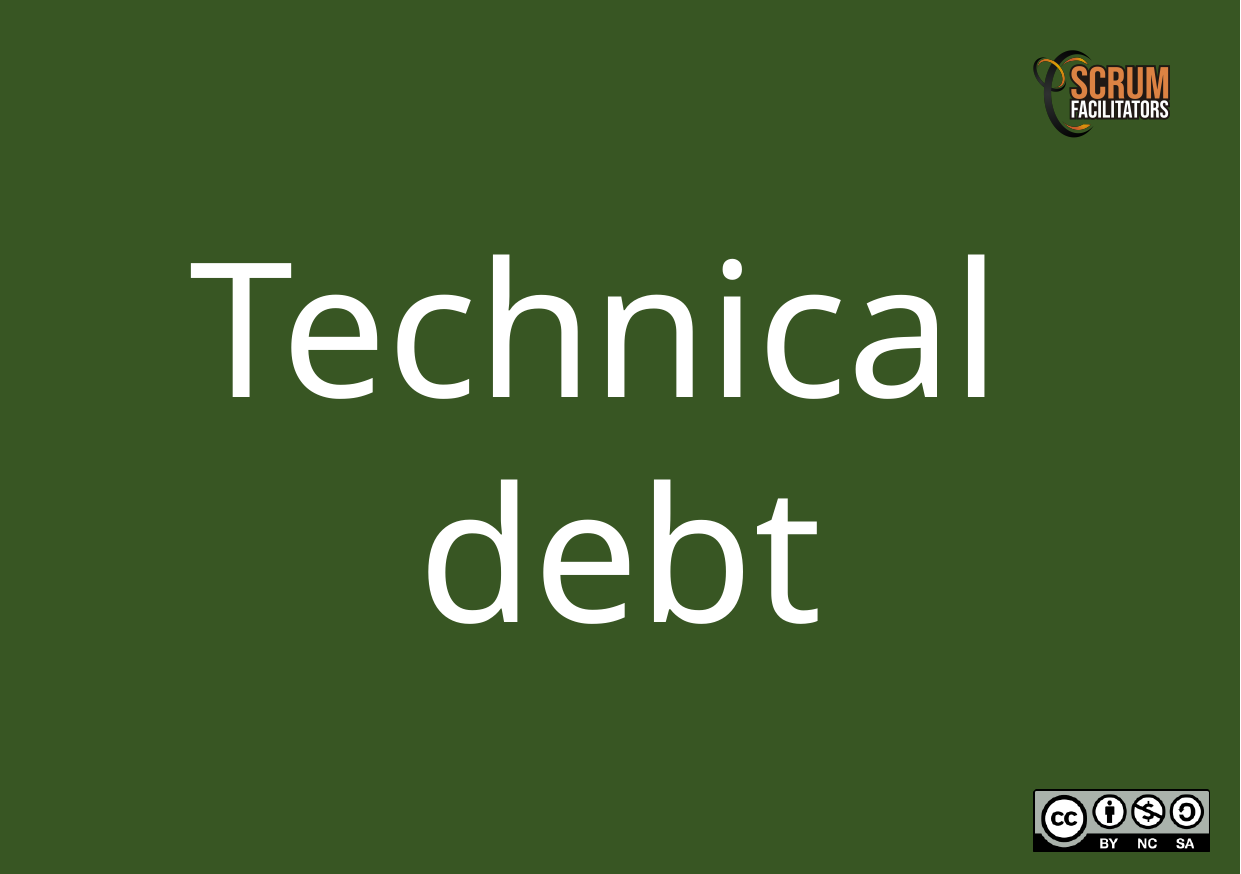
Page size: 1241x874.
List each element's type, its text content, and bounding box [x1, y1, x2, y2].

picture [1032, 49, 1172, 139]
picture [1033, 789, 1210, 852]
text_box Technical debt [123, 202, 1117, 667]
